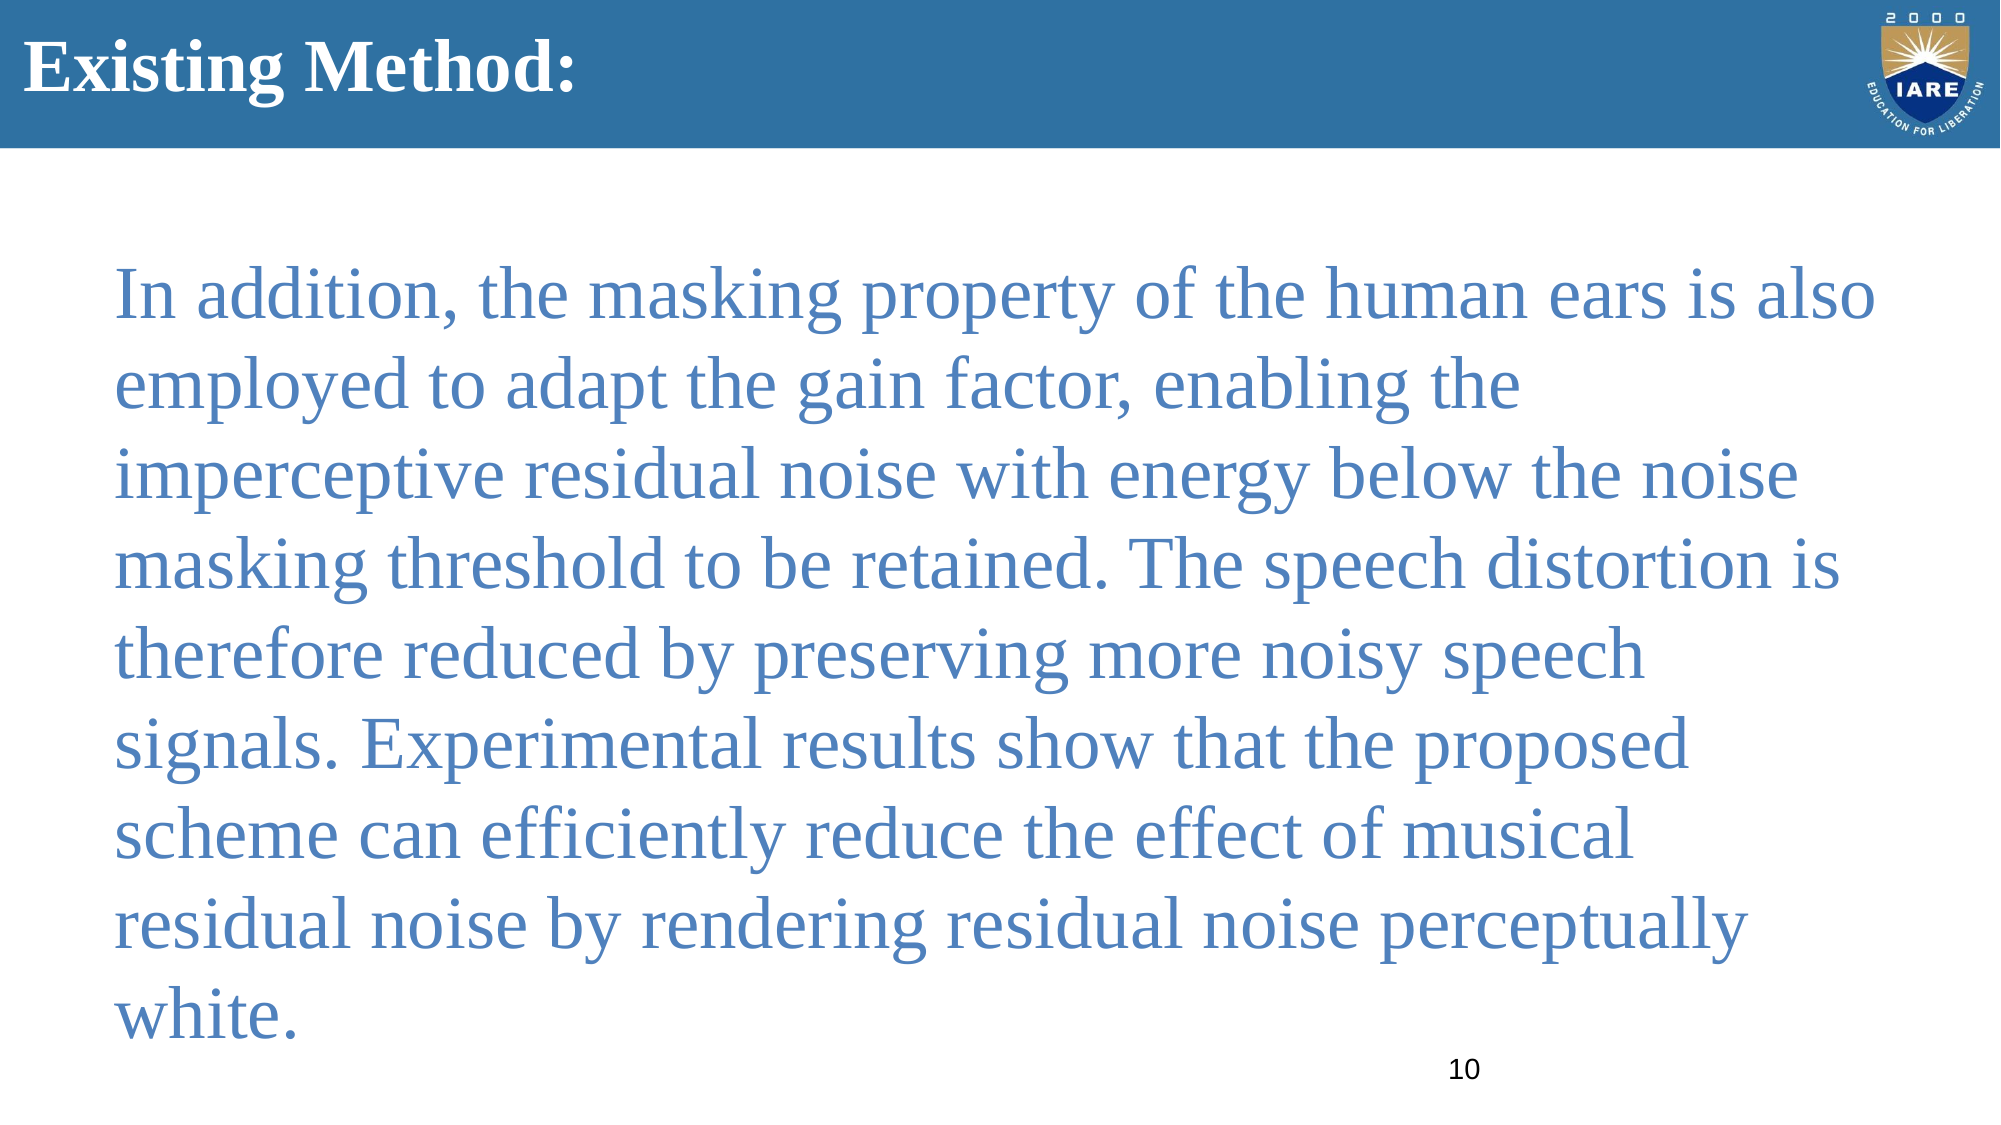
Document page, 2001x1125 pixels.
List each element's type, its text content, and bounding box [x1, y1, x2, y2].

title Existing Method: [8, 8, 1809, 135]
picture [1858, 6, 1992, 143]
list In addition, the masking property of the human ears is also employed to adapt the gain factor, enabling the imperceptive residual noise with energy below the noise masking threshold to be retained. The speech distortion is therefore reduced by preserving more noisy speech signals. Experimental results show that the proposed scheme can efficiently reduce the effect of musical residual noise by rendering residual noise perceptually white. [99, 235, 1900, 979]
slide_number 10 [1433, 1042, 1900, 1103]
